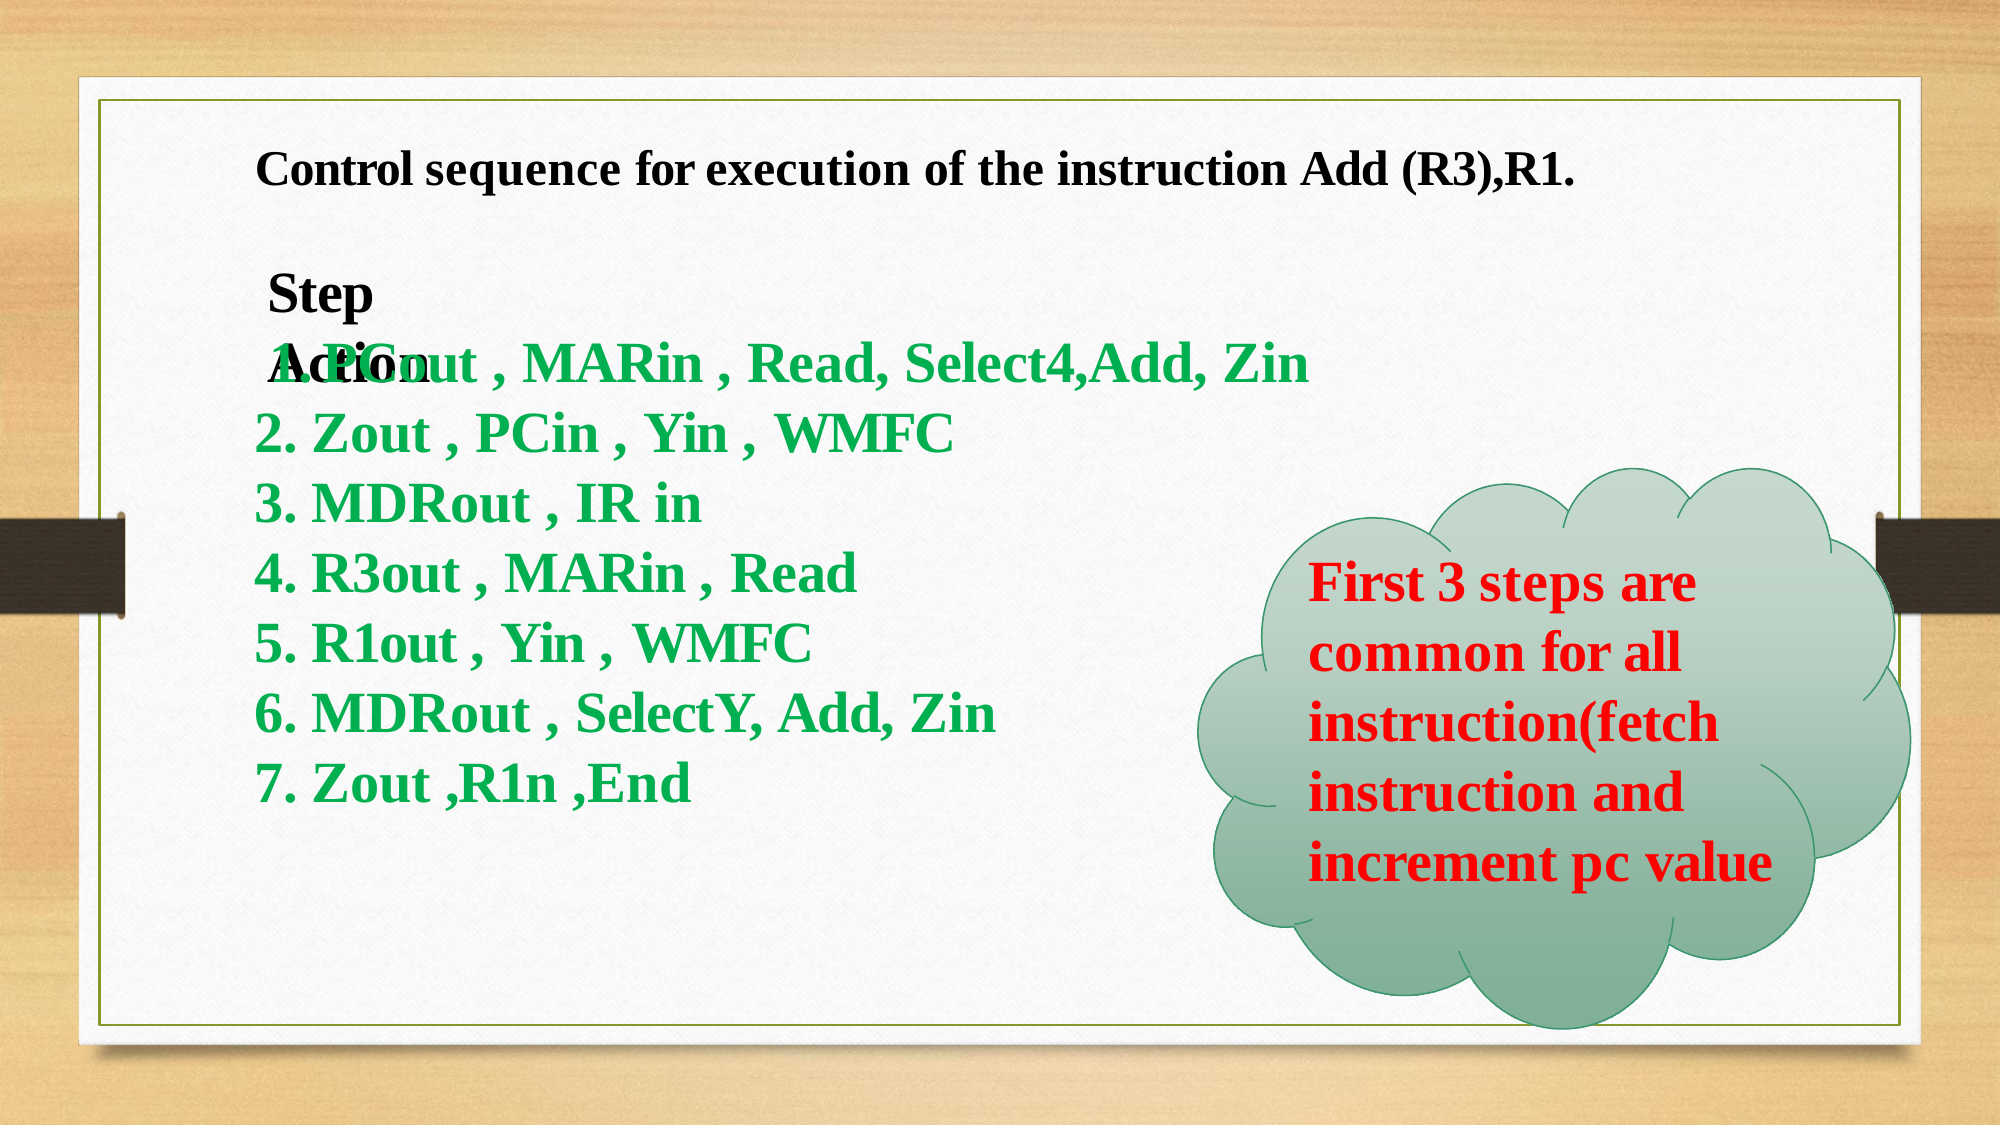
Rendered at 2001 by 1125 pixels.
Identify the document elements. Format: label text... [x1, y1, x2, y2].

title Step Action [265, 252, 773, 322]
picture [0, 0, 2000, 1125]
text_box R3out , MARin , Read R1out , Yin , WMFC MDRout , SelectY, Add, Zin Zout ,R1n ,End [252, 532, 1007, 815]
text_box PCout , MARin , Read, Select4,Add, Zin Zout , PCin , Yin , WMFC MDRout , IR in [252, 322, 1315, 535]
text_box Control sequence for execution of the instruction Add (R3),R1. [252, 132, 1588, 196]
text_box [1196, 467, 1912, 1031]
